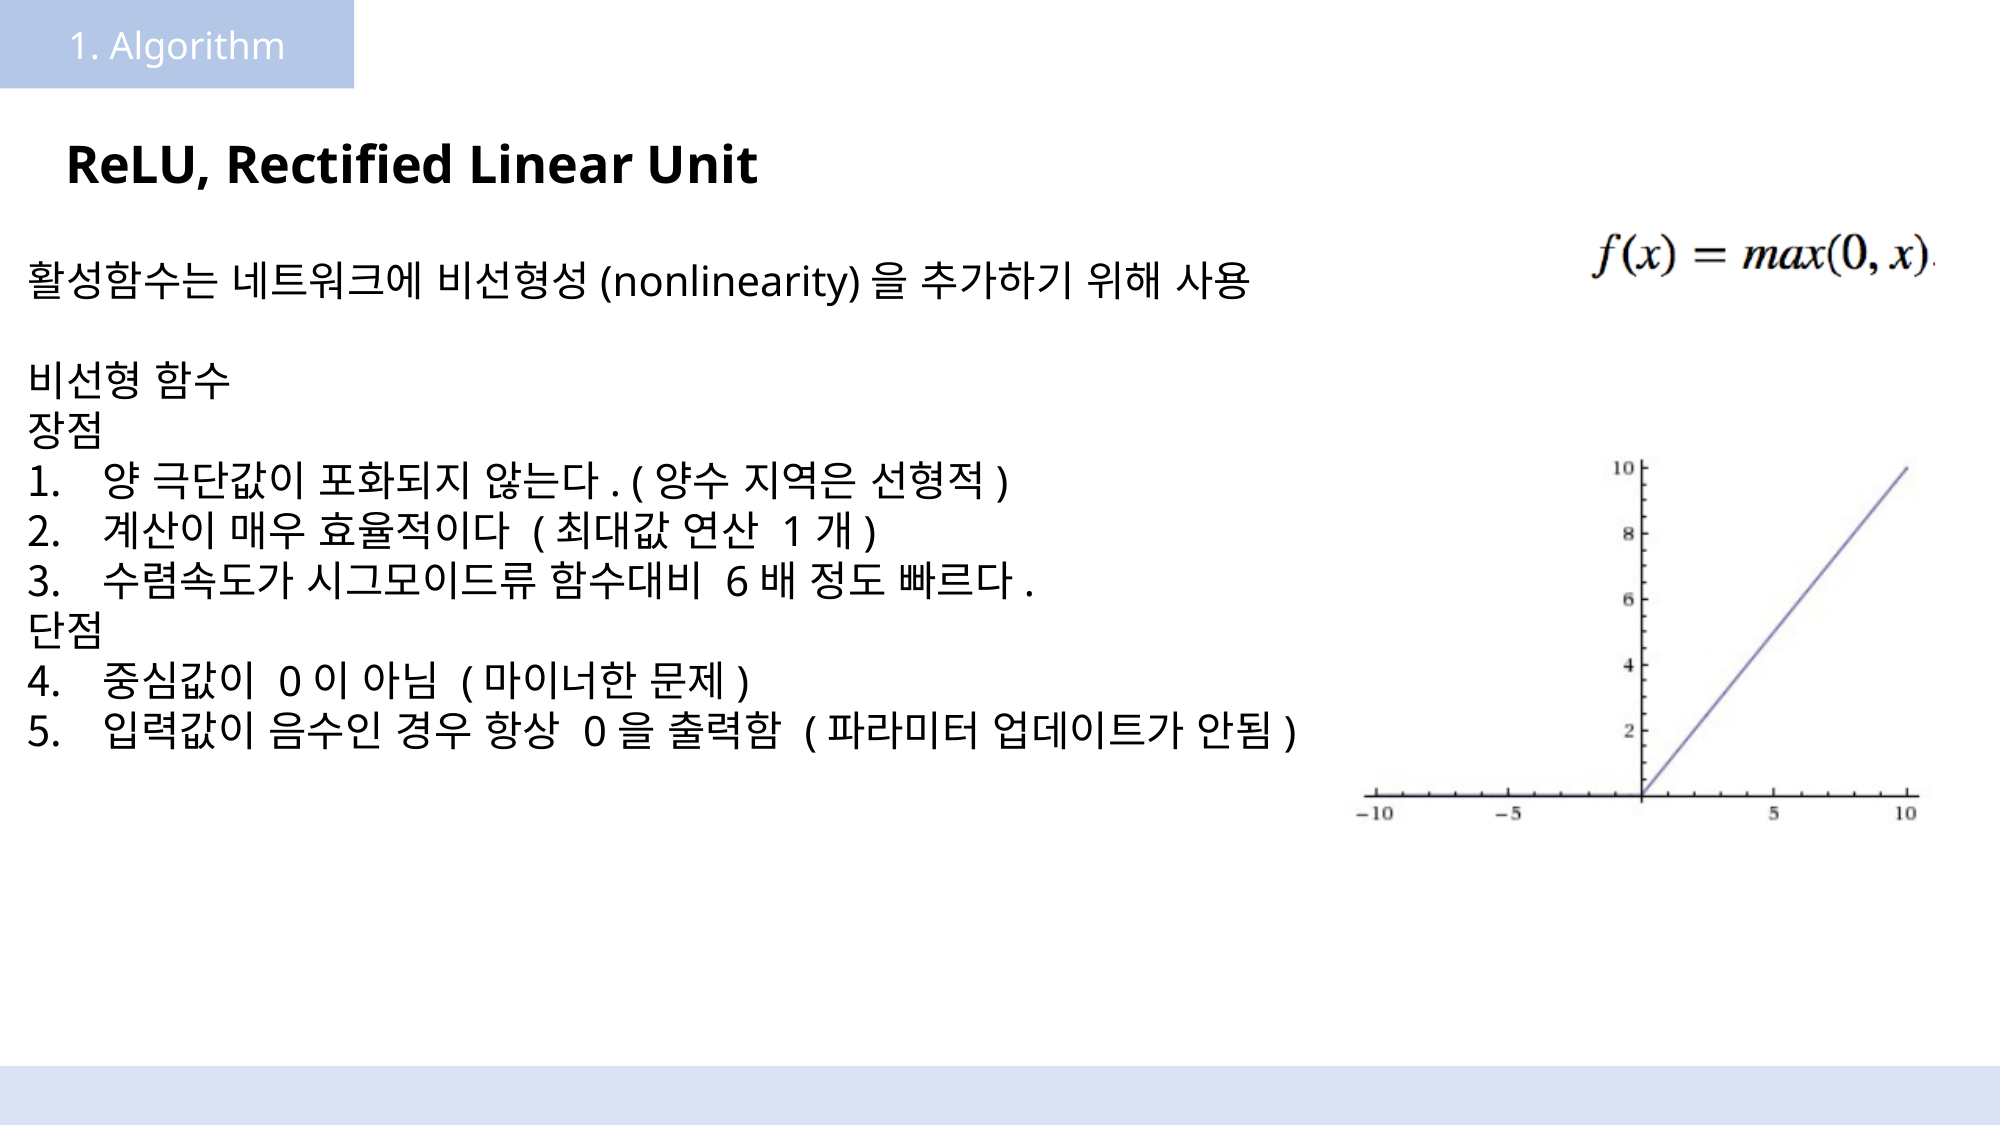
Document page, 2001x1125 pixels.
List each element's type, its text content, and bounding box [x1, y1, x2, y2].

text_box 활성함수는 네트워크에 비선형성(nonlinearity)을 추가하기 위해 사용 비선형 함수 장점 양 극단값이 포화되지 않는다. (양수 지역은 선형적) 계산이 매우 효율적이다 (최대값 연산 1개) 수렴속도가 시그모이드류 함수대비 6배 정도 빠르다. 단점 중심값이 0이 아님 (마이너한 문제) 입력값이 음수인 경우 항상 0을 출력함 (파라미터 업데이트가 안됨) [12, 247, 1324, 763]
text_box 1. Algorithm [0, 0, 355, 89]
text_box ReLU, Rectified Linear Unit [50, 124, 1050, 202]
picture [1324, 219, 1979, 846]
text_box [0, 1065, 2000, 1125]
